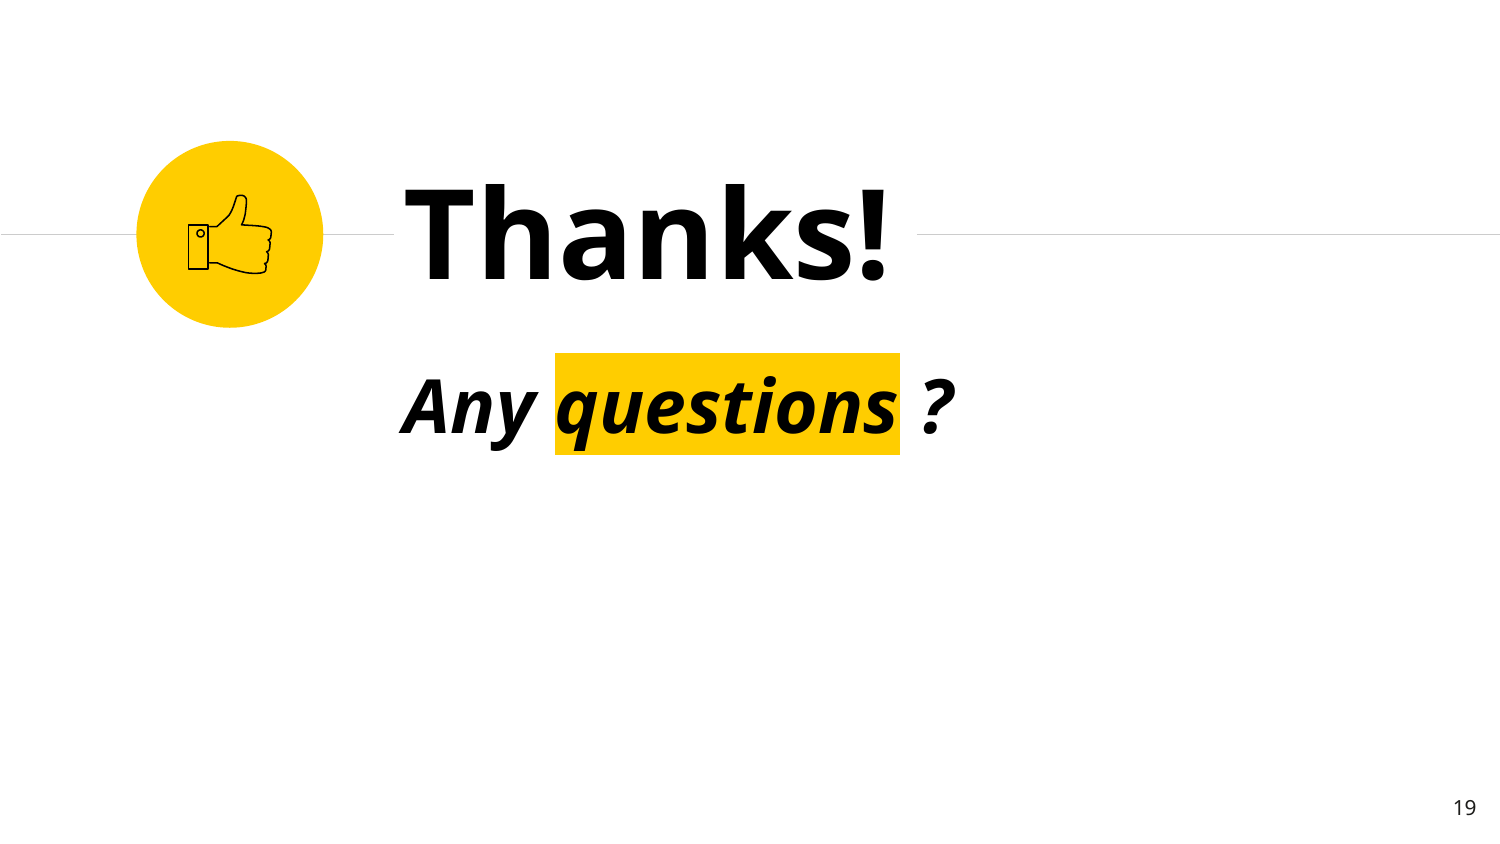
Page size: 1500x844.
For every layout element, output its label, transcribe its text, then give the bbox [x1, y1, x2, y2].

subtitle Any questions ? [389, 343, 1213, 473]
slide_number ‹#› [1401, 779, 1492, 844]
text_box [136, 140, 324, 233]
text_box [188, 195, 272, 274]
title Thanks! [389, 133, 1195, 325]
text_box [136, 243, 323, 328]
